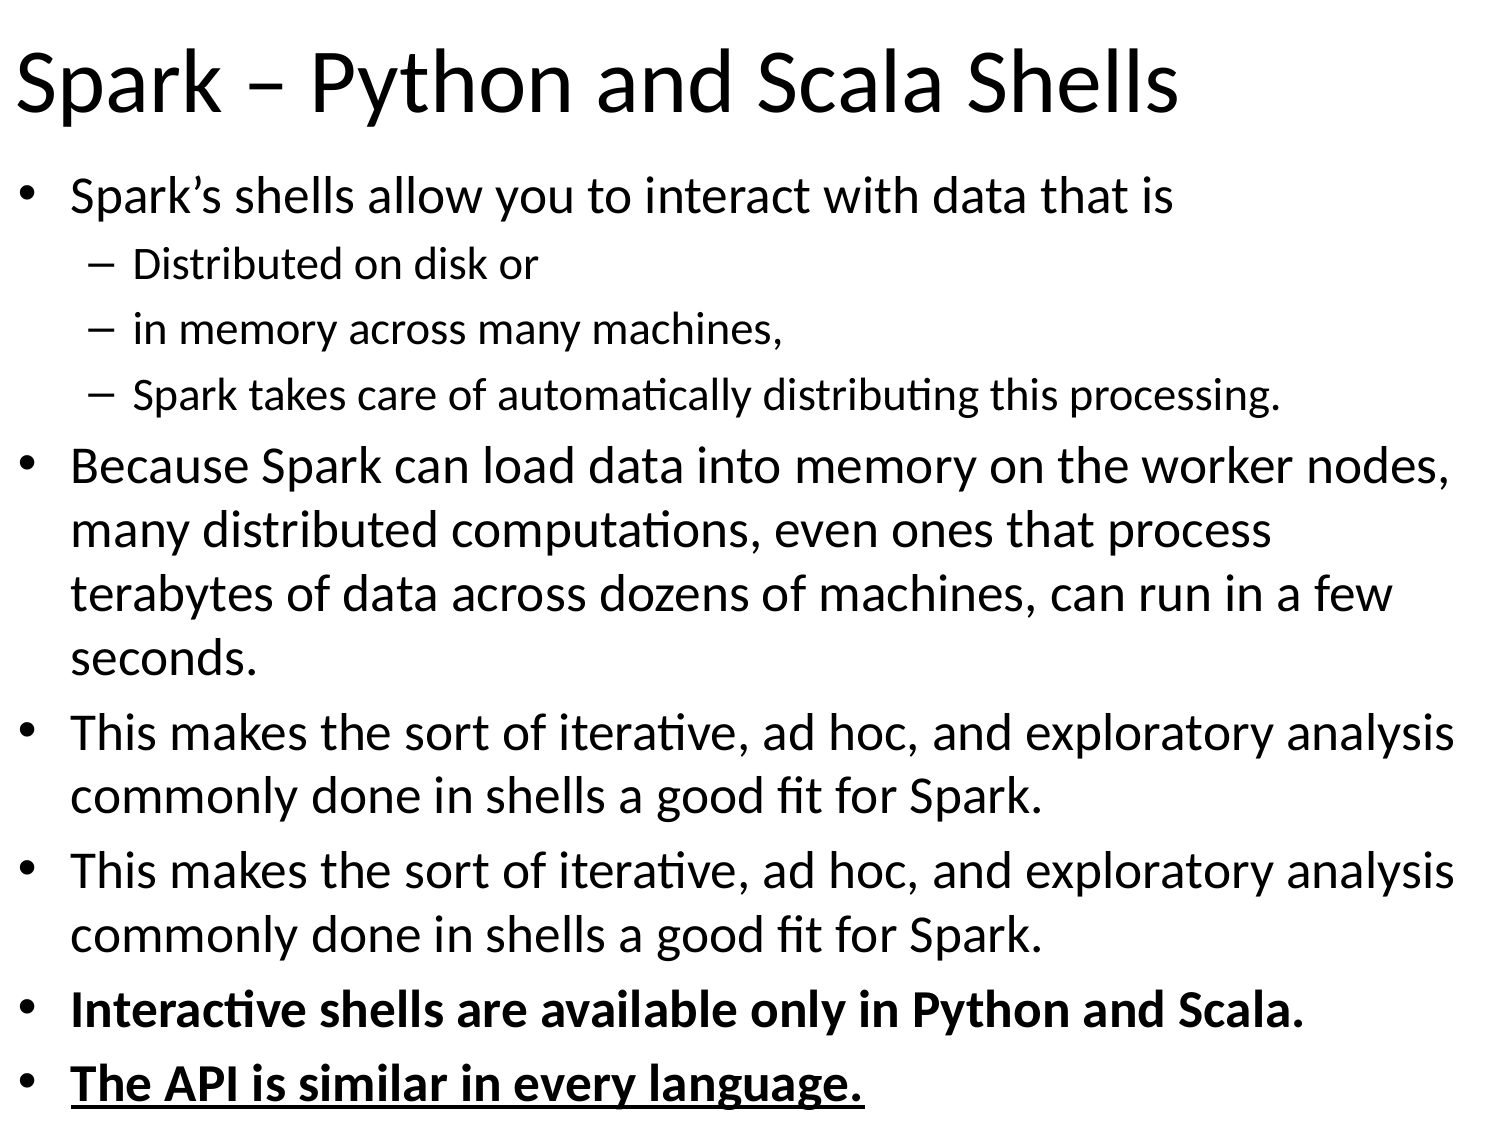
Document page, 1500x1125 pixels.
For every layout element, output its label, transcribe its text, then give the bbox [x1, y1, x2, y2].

list Spark’s shells allow you to interact with data that is Distributed on disk or in memory across many machines, Spark takes care of automatically distributing this processing. Because Spark can load data into memory on the worker nodes, many distributed computations, even ones that process terabytes of data across dozens of machines, can run in a few seconds. This makes the sort of iterative, ad hoc, and exploratory analysis commonly done in shells a good fit for Spark. This makes the sort of iterative, ad hoc, and exploratory analysis commonly done in shells a good fit for Spark. Interactive shells are available only in Python and Scala. The API is similar in every language. [2, 152, 1500, 1125]
title Spark – Python and Scala Shells [0, 1, 1500, 150]
